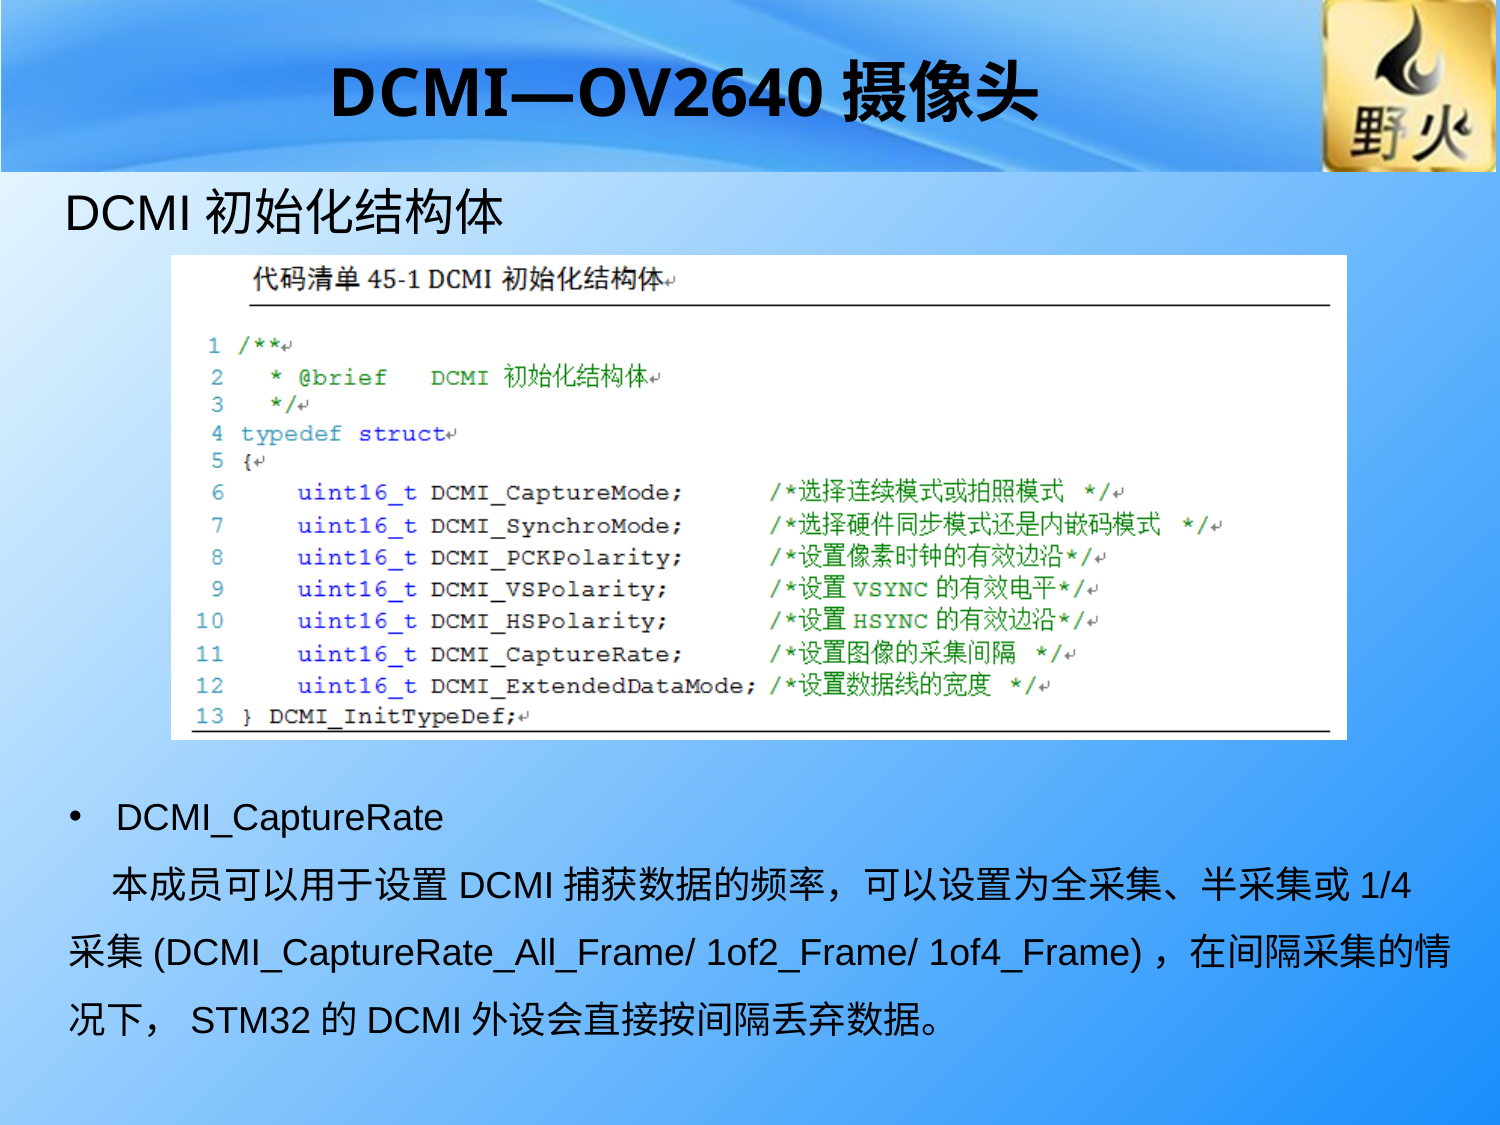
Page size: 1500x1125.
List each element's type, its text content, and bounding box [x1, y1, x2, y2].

text_box DCMI_CaptureRate 本成员可以用于设置DCMI捕获数据的频率，可以设置为全采集、半采集或1/4采集(DCMI_CaptureRate_All_Frame/ 1of2_Frame/ 1of4_Frame)，在间隔采集的情况下，STM32的DCMI外设会直接按间隔丢弃数据。 [54, 763, 1472, 1048]
text_box DCMI初始化结构体 [49, 180, 519, 248]
picture [170, 255, 1347, 740]
picture [1, 0, 1496, 172]
